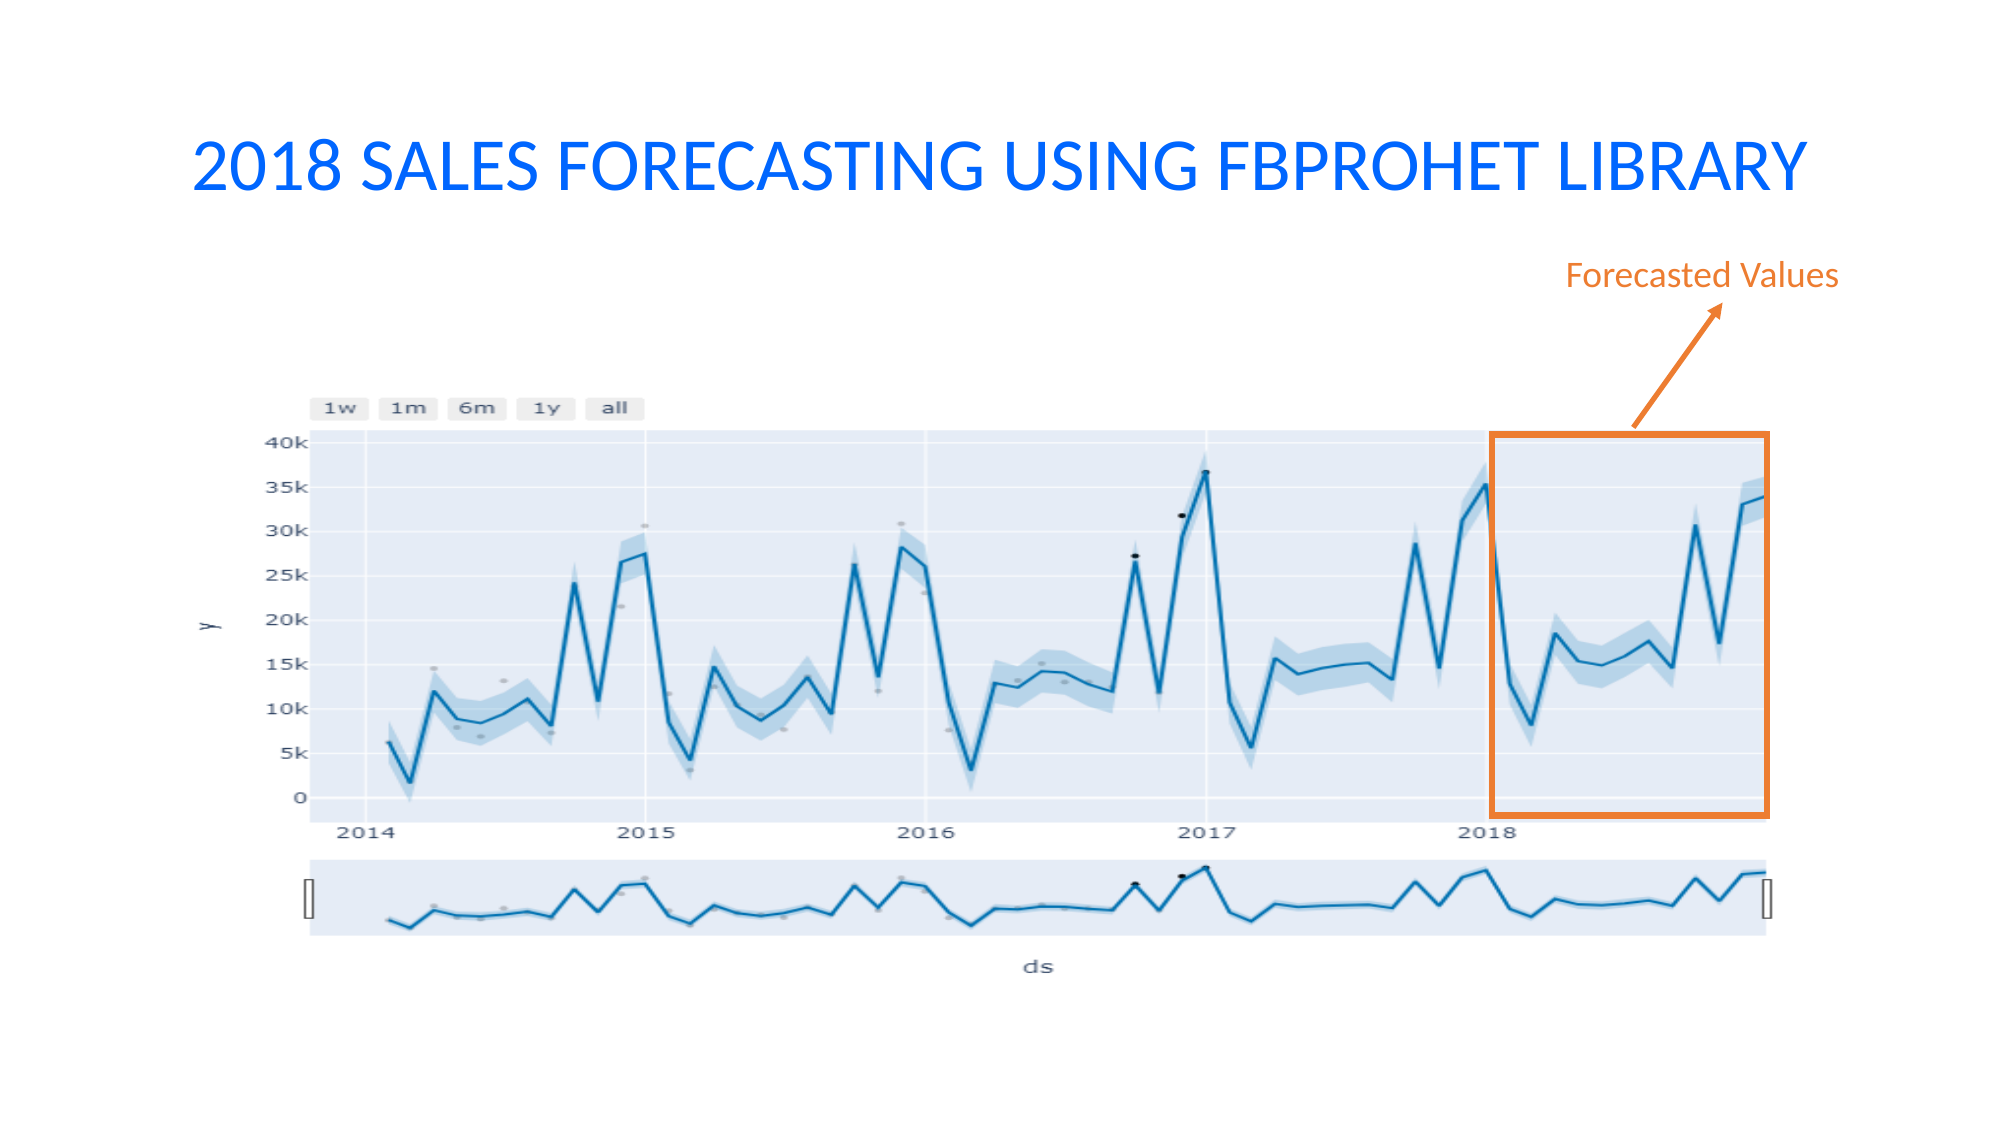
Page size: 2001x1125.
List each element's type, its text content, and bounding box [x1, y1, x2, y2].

picture [153, 310, 1924, 1032]
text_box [1633, 303, 1728, 428]
text_box 2018 SALES FORECASTING USING FBPROHET LIBRARY [145, 108, 1856, 213]
text_box Forecasted Values [1551, 242, 1894, 303]
